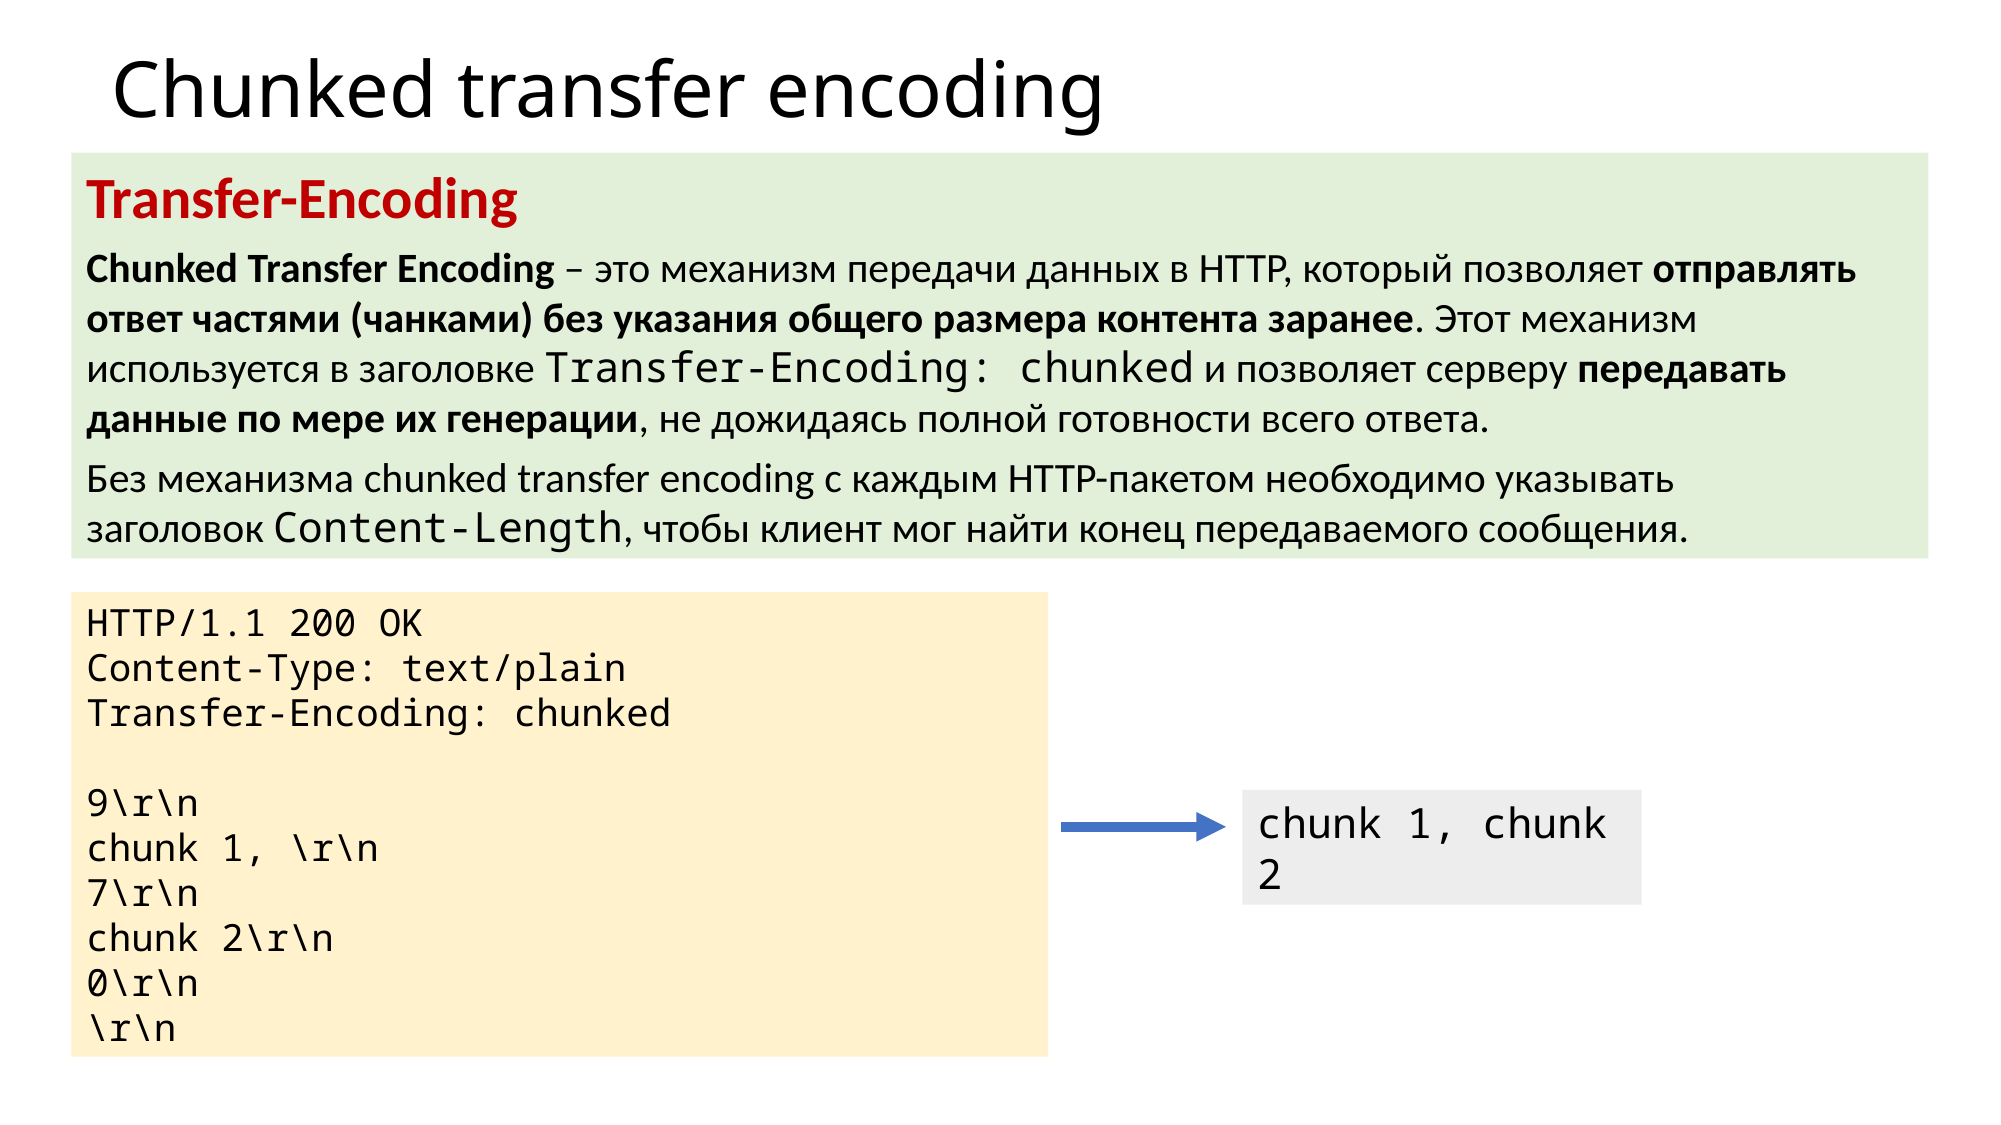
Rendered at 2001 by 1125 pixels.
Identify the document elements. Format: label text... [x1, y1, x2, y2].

text_box Transfer-Encoding Chunked Transfer Encoding – это механизм передачи данных в HTTP, который позволяет отправлять ответ частями (чанками) без указания общего размера контента заранее. Этот механизм используется в заголовке Transfer-Encoding: chunked и позволяет серверу передавать данные по мере их генерации, не дожидаясь полной готовности всего ответа. Без механизма chunked transfer encoding с каждым HTTP-пакетом необходимо указывать заголовок Content-Length, чтобы клиент мог найти конец передаваемого сообщения. [71, 152, 1929, 559]
text_box HTTP/1.1 200 OK Content-Type: text/plain Transfer-Encoding: chunked 9\r\n chunk 1, \r\n 7\r\n chunk 2\r\n 0\r\n \r\n [71, 592, 1049, 1057]
text_box chunk 1, chunk 2 [1242, 789, 1642, 905]
title Chunked transfer encoding [96, 32, 1155, 152]
